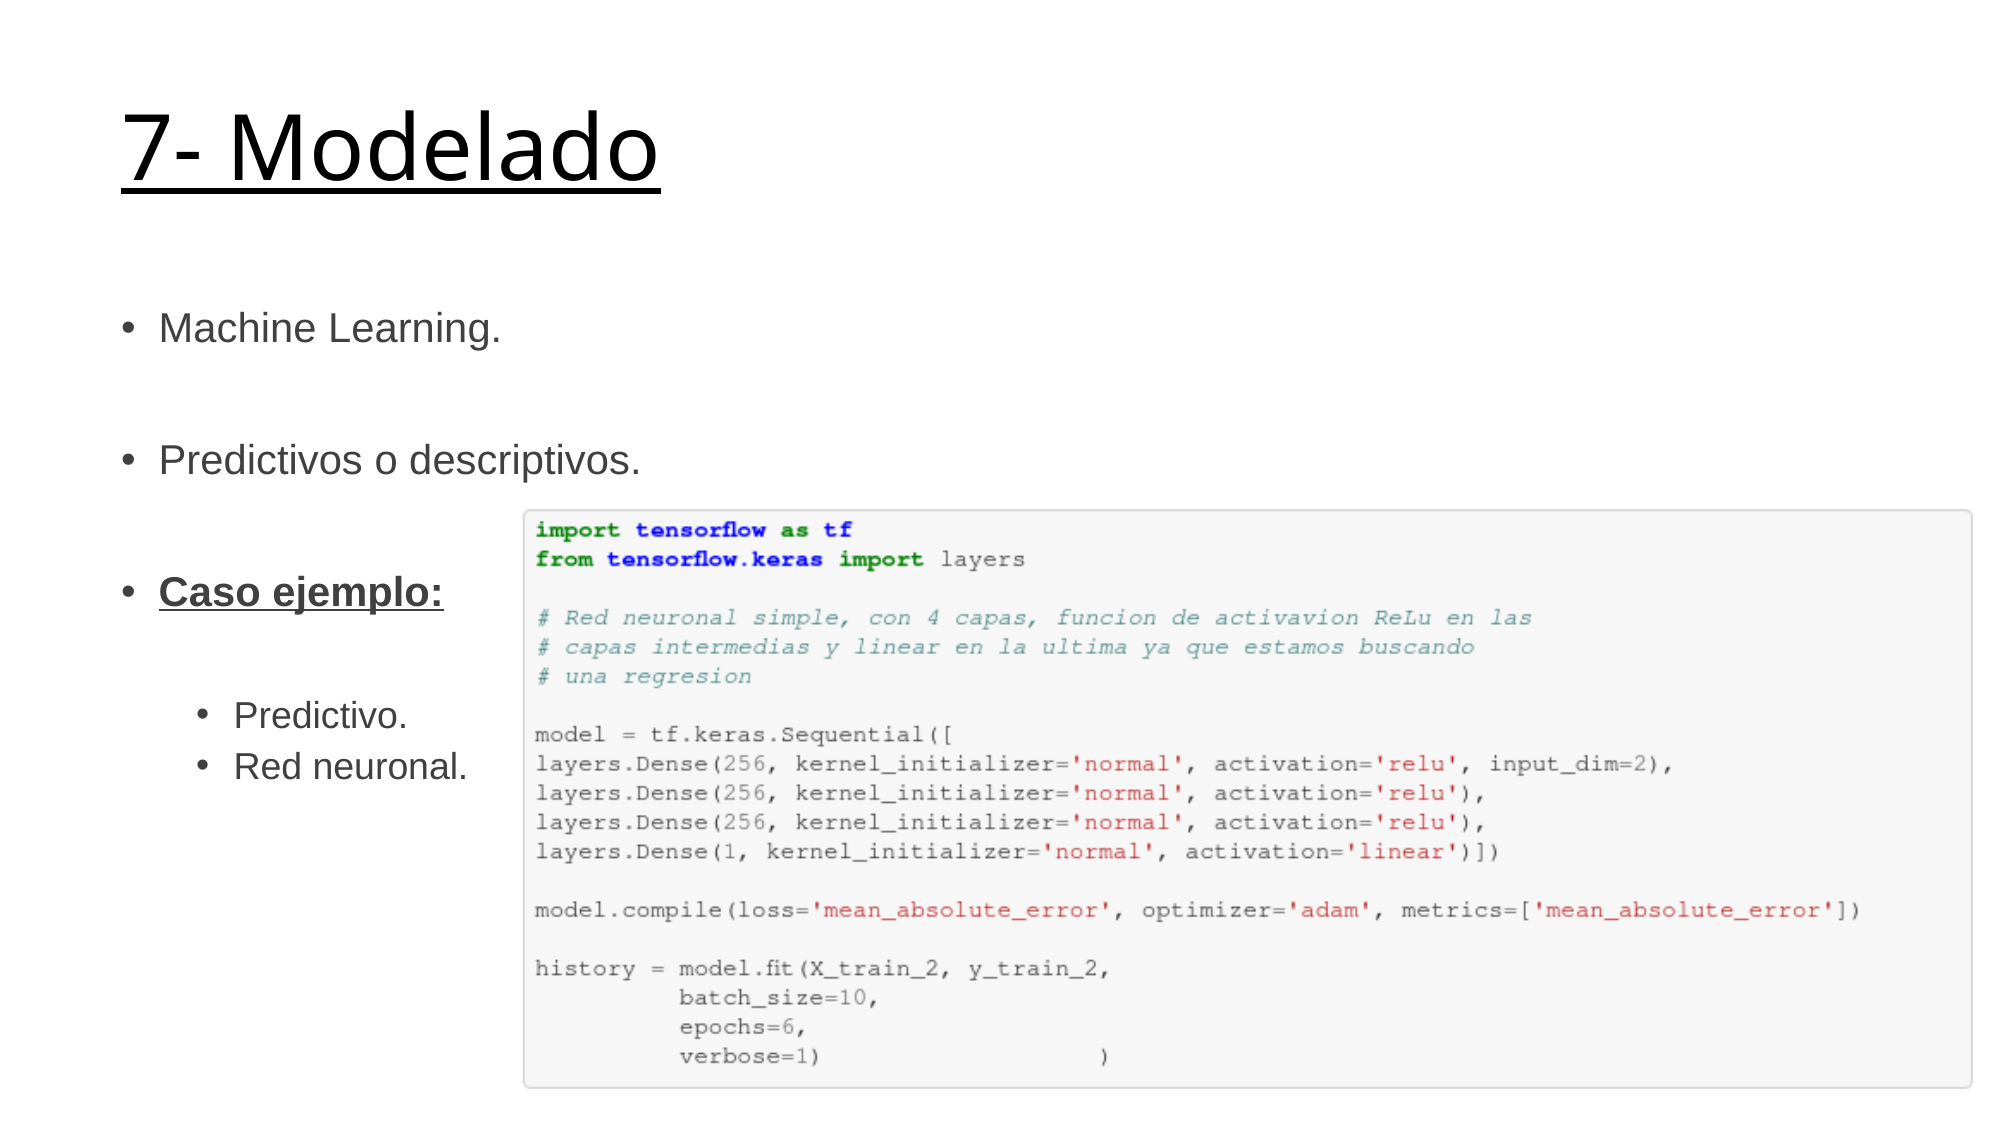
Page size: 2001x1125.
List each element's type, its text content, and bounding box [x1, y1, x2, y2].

list Machine Learning. Predictivos o descriptivos. Caso ejemplo: Predictivo. Red neuronal. [106, 299, 1832, 1014]
picture [513, 501, 1980, 1097]
title 7- Modelado [106, 42, 1832, 260]
